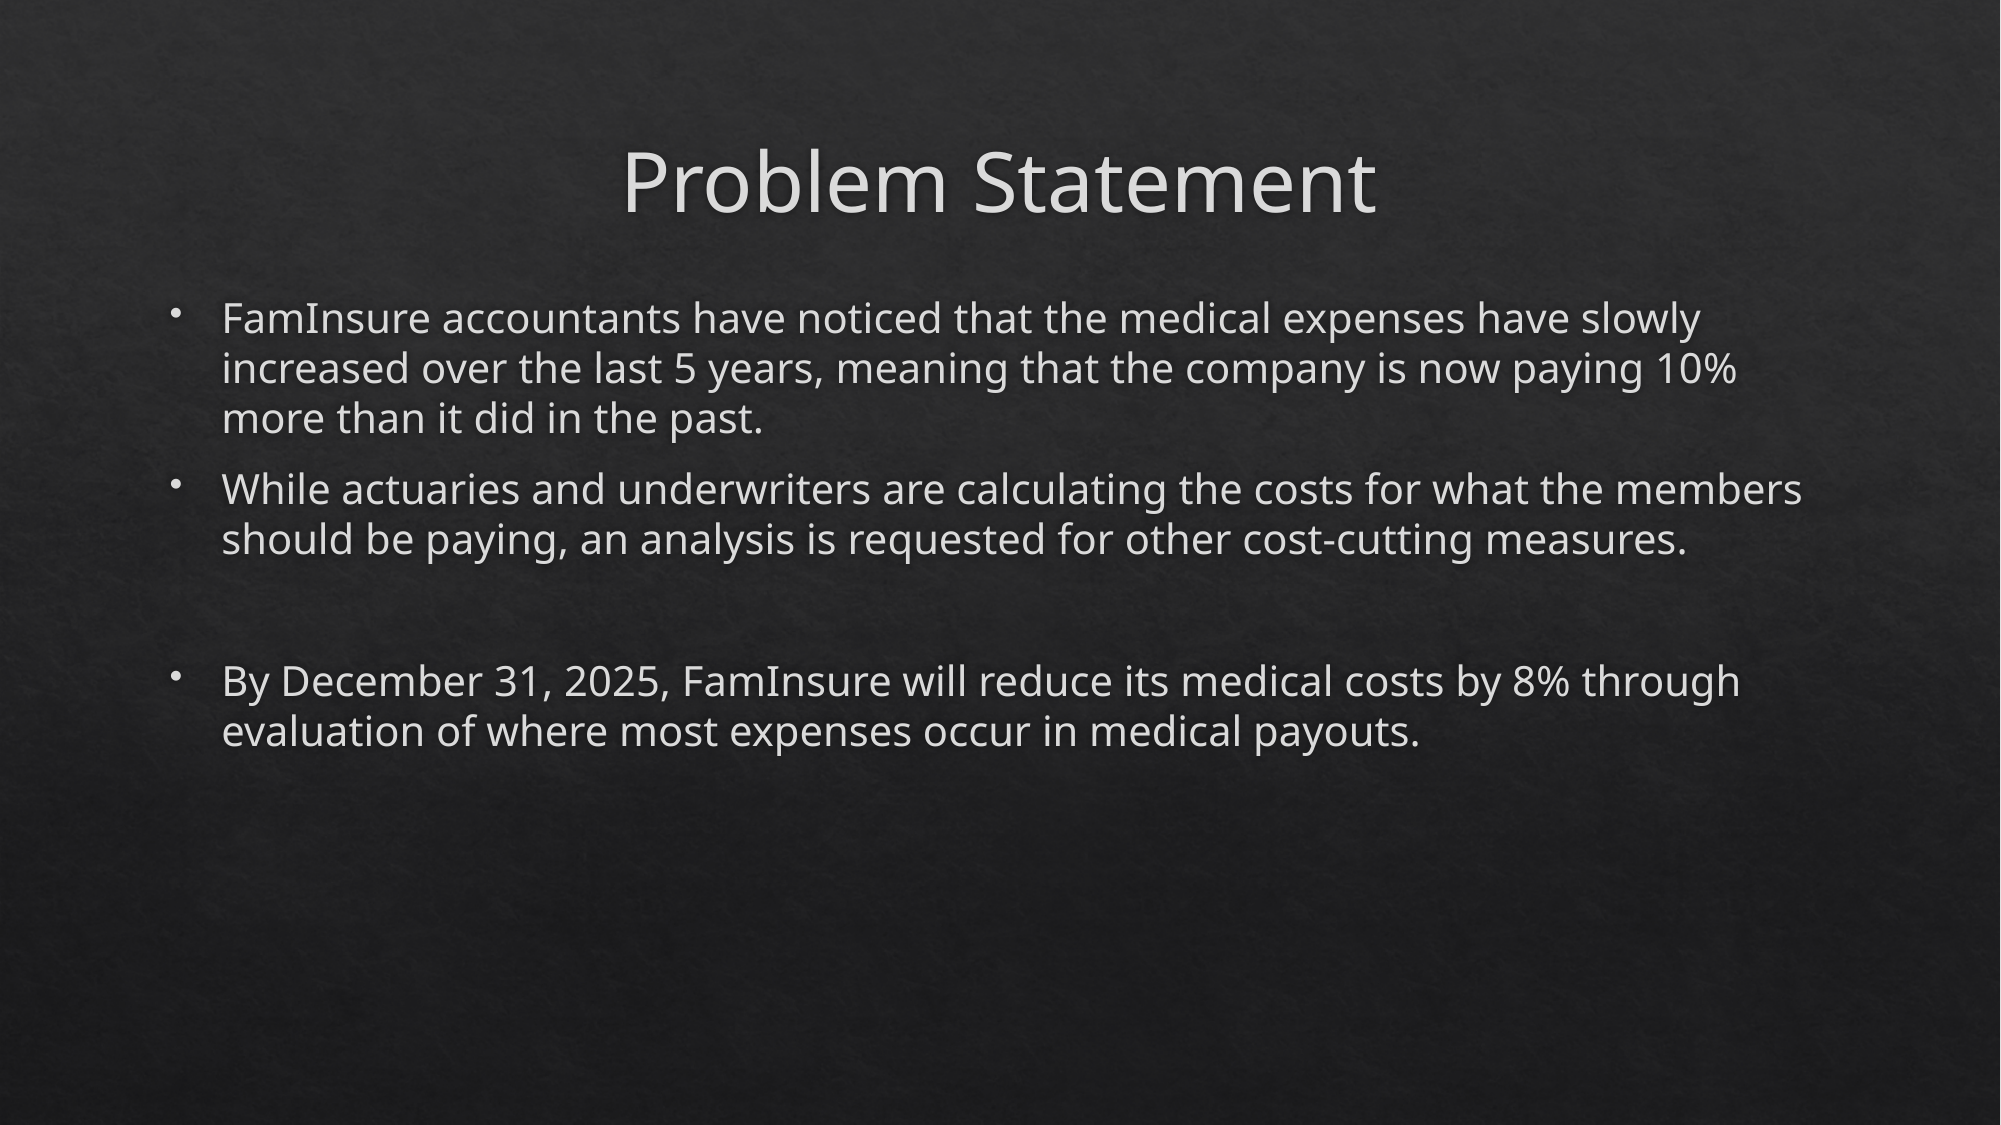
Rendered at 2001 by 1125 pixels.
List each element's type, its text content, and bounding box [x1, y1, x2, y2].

list FamInsure accountants have noticed that the medical expenses have slowly increased over the last 5 years, meaning that the company is now paying 10% more than it did in the past. While actuaries and underwriters are calculating the costs for what the members should be paying, an analysis is requested for other cost-cutting measures. By December 31, 2025, FamInsure will reduce its medical costs by 8% through evaluation of where most expenses occur in medical payouts. [149, 284, 1849, 950]
title Problem Statement [149, 99, 1849, 260]
